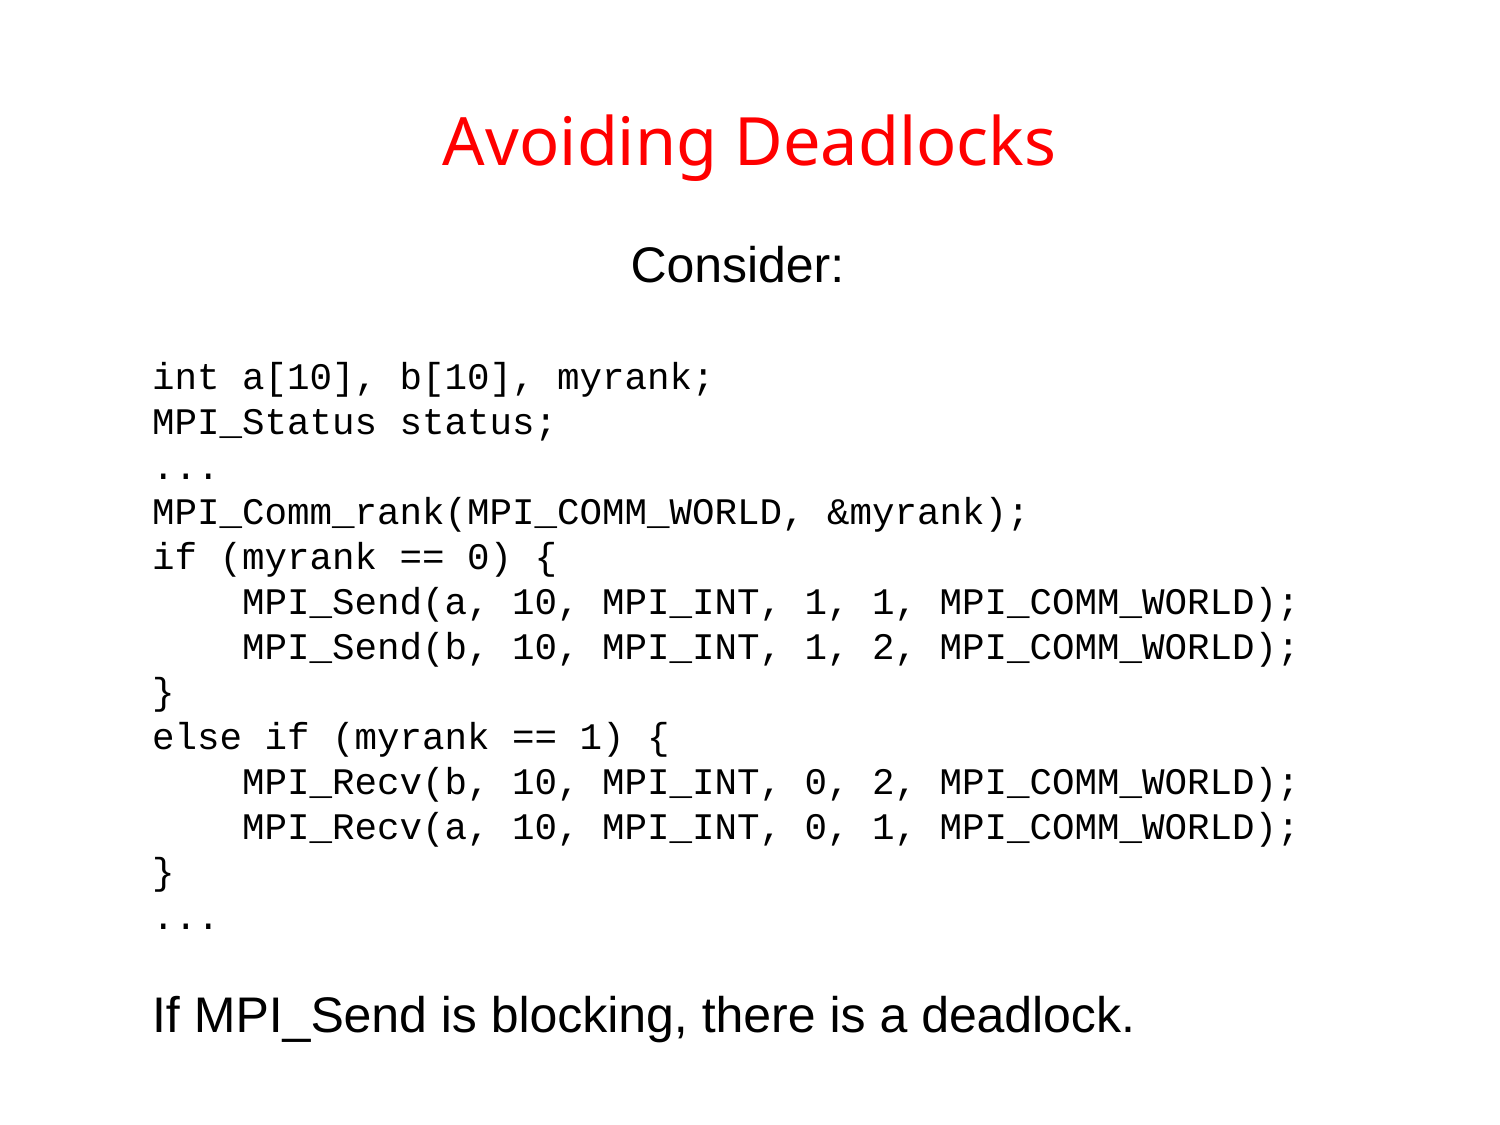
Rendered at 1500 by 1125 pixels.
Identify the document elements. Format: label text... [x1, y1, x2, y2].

text_box Consider: int a[10], b[10], myrank; MPI_Status status; ... MPI_Comm_rank(MPI_COMM_WORLD, &myrank); if (myrank == 0) { MPI_Send(a, 10, MPI_INT, 1, 1, MPI_COMM_WORLD); MPI_Send(b, 10, MPI_INT, 1, 2, MPI_COMM_WORLD); } else if (myrank == 1) { MPI_Recv(b, 10, MPI_INT, 0, 2, MPI_COMM_WORLD); MPI_Recv(a, 10, MPI_INT, 0, 1, MPI_COMM_WORLD); } ... If MPI_Send is blocking, there is a deadlock. [137, 224, 1338, 1050]
title Avoiding Deadlocks [75, 45, 1425, 233]
